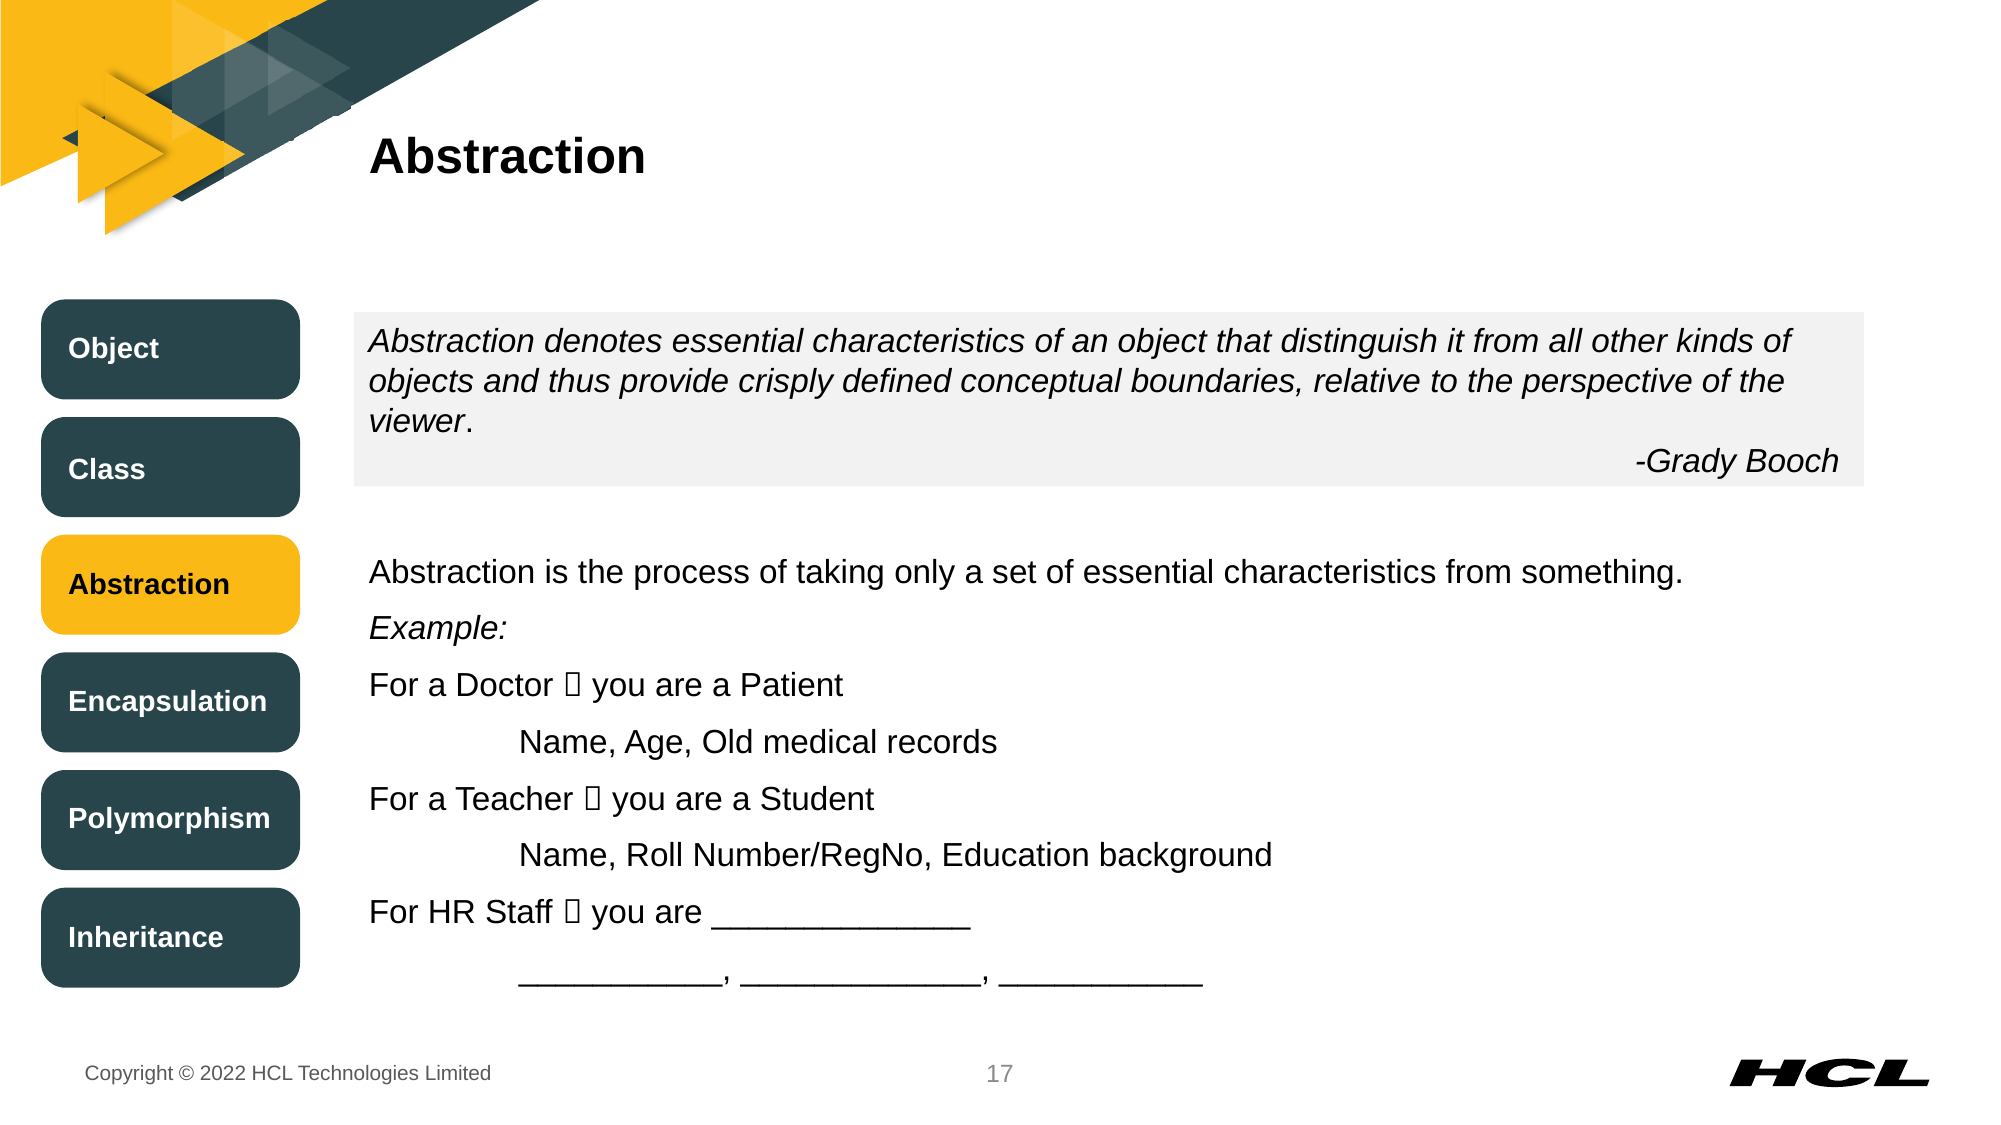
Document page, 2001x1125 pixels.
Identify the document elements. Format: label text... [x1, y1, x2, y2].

title Abstraction [353, 115, 1675, 199]
picture [172, 0, 354, 178]
list Polymorphism [53, 781, 289, 857]
list Class [53, 432, 289, 508]
list Inheritance [53, 900, 289, 976]
list Encapsulation [53, 664, 289, 740]
list Object [53, 311, 289, 387]
list Abstraction is the process of taking only a set of essential characteristics from something. Example: For a Doctor  you are a Patient Name, Age, Old medical records For a Teacher  you are a Student Name, Roll Number/RegNo, Education background For HR Staff  you are ______________ ___________, _____________, ___________ [353, 547, 1863, 1014]
slide_number 17 [959, 1042, 1041, 1103]
text_box Abstraction denotes essential characteristics of an object that distinguish it from all other kinds of objects and thus provide crisply defined conceptual boundaries, relative to the perspective of the viewer. -Grady Booch [353, 311, 1864, 487]
list Abstraction [53, 547, 289, 623]
